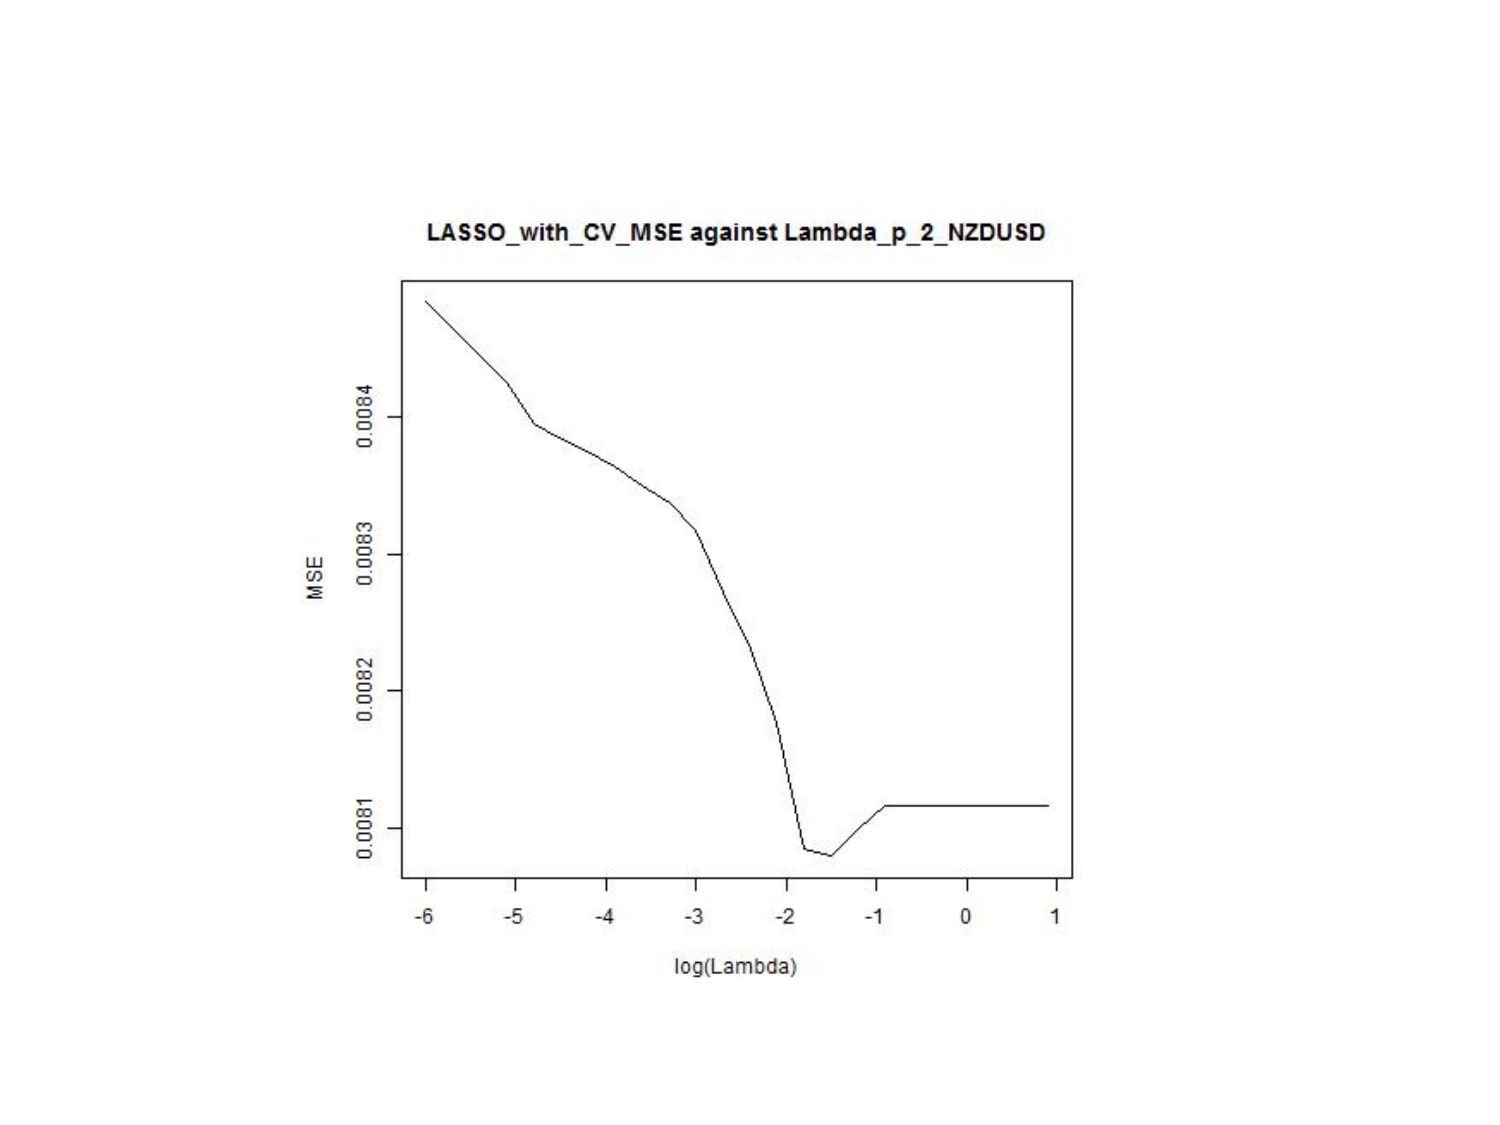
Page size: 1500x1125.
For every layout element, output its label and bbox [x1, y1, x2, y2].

picture [299, 179, 1126, 1006]
